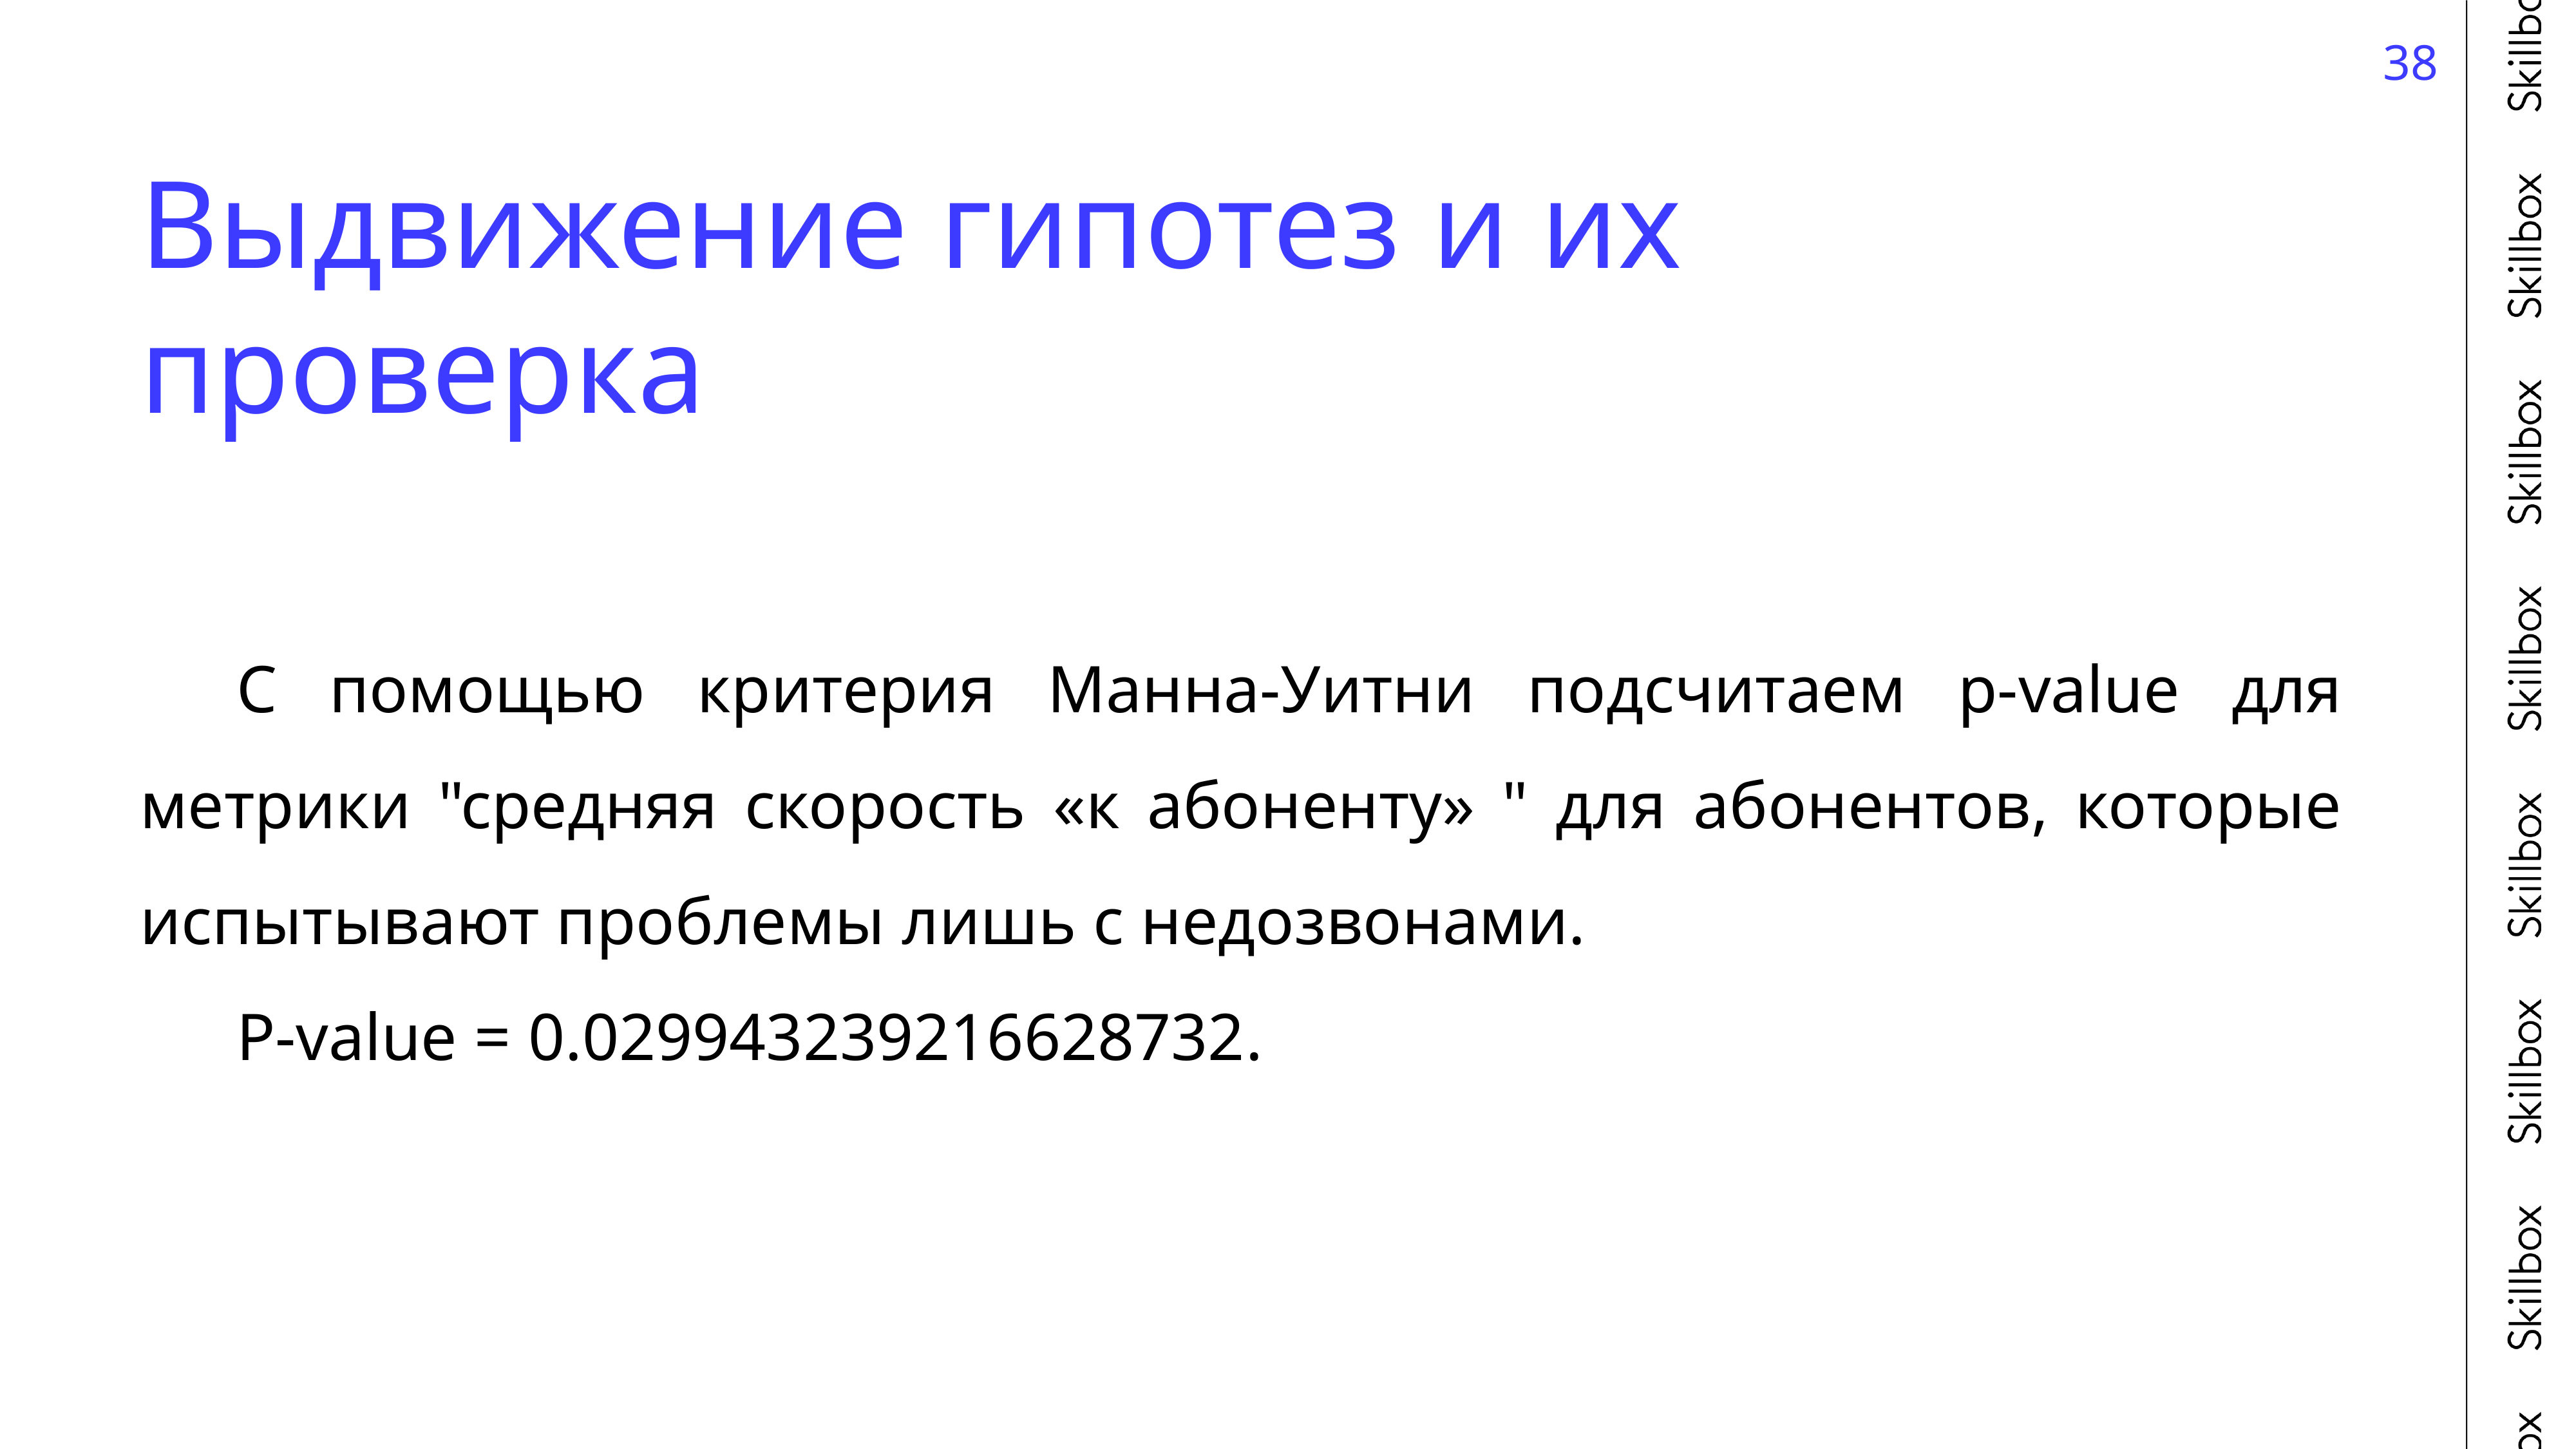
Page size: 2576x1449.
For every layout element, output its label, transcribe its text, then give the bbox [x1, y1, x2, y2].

text_box Выдвижение гипотез и их проверка [135, 142, 2103, 443]
text_box С помощью критерия Манна-Уитни подсчитаем p-value для метрики "средняя скорость «к абоненту» " для абонентов, которые испытывают проблемы лишь с недозвонами. P-value = 0.029943239216628732. [135, 604, 2350, 1079]
picture [2465, 0, 2541, 1449]
text_box 38 [2367, 16, 2445, 95]
